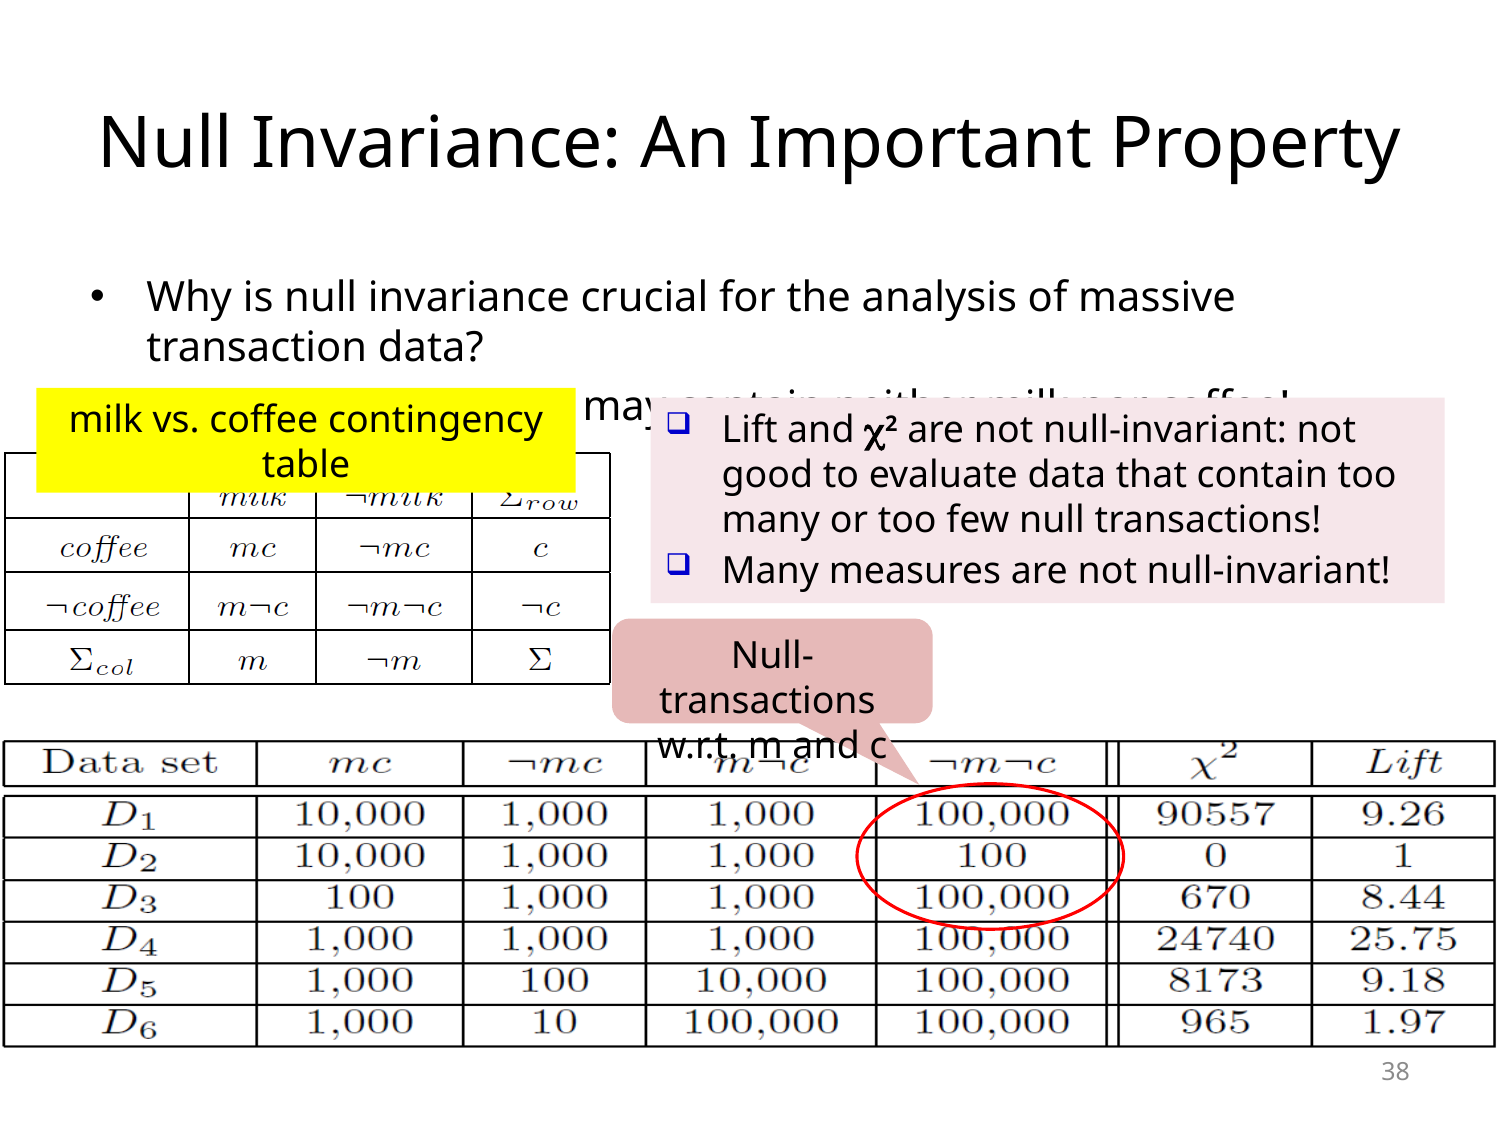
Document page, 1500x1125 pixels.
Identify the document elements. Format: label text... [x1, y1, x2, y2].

text_box Null-transactions w.r.t. m and c [611, 618, 933, 736]
title Null Invariance: An Important Property [75, 45, 1425, 233]
slide_number 38 [1074, 1060, 1425, 1103]
picture [0, 448, 613, 689]
text_box milk vs. coffee contingency table [36, 387, 576, 446]
text_box Lift and 2 are not null-invariant: not good to evaluate data that contain too many or too few null transactions! Many measures are not null-invariant! [650, 397, 1445, 604]
list Why is null invariance crucial for the analysis of massive transaction data? Many transactions may contain neither milk nor coffee! [75, 262, 1425, 736]
picture [0, 737, 1500, 1052]
